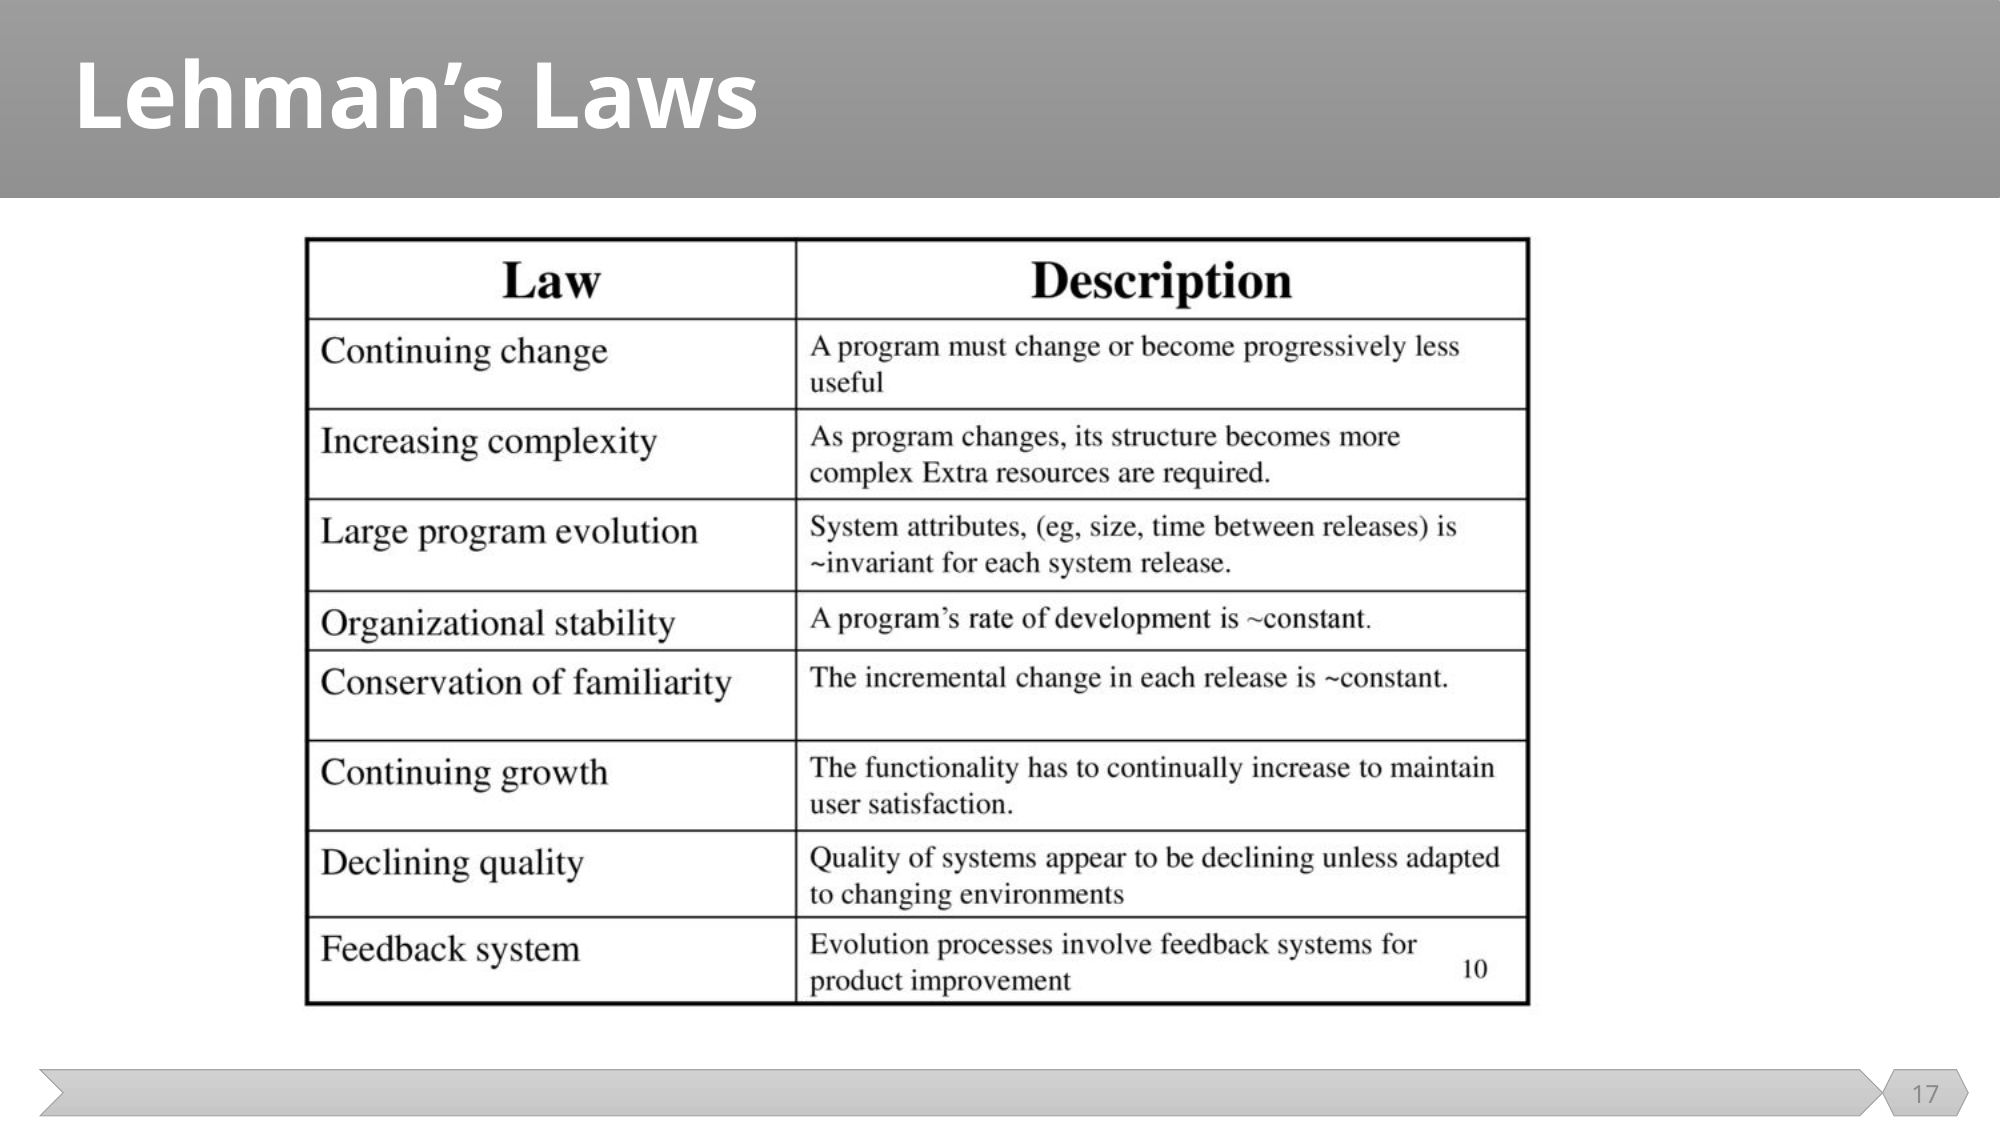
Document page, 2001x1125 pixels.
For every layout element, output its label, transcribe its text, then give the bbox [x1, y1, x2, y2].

title Lehman’s Laws [56, 0, 1969, 199]
slide_number 17 [1882, 1065, 1969, 1125]
picture [239, 204, 1604, 1036]
